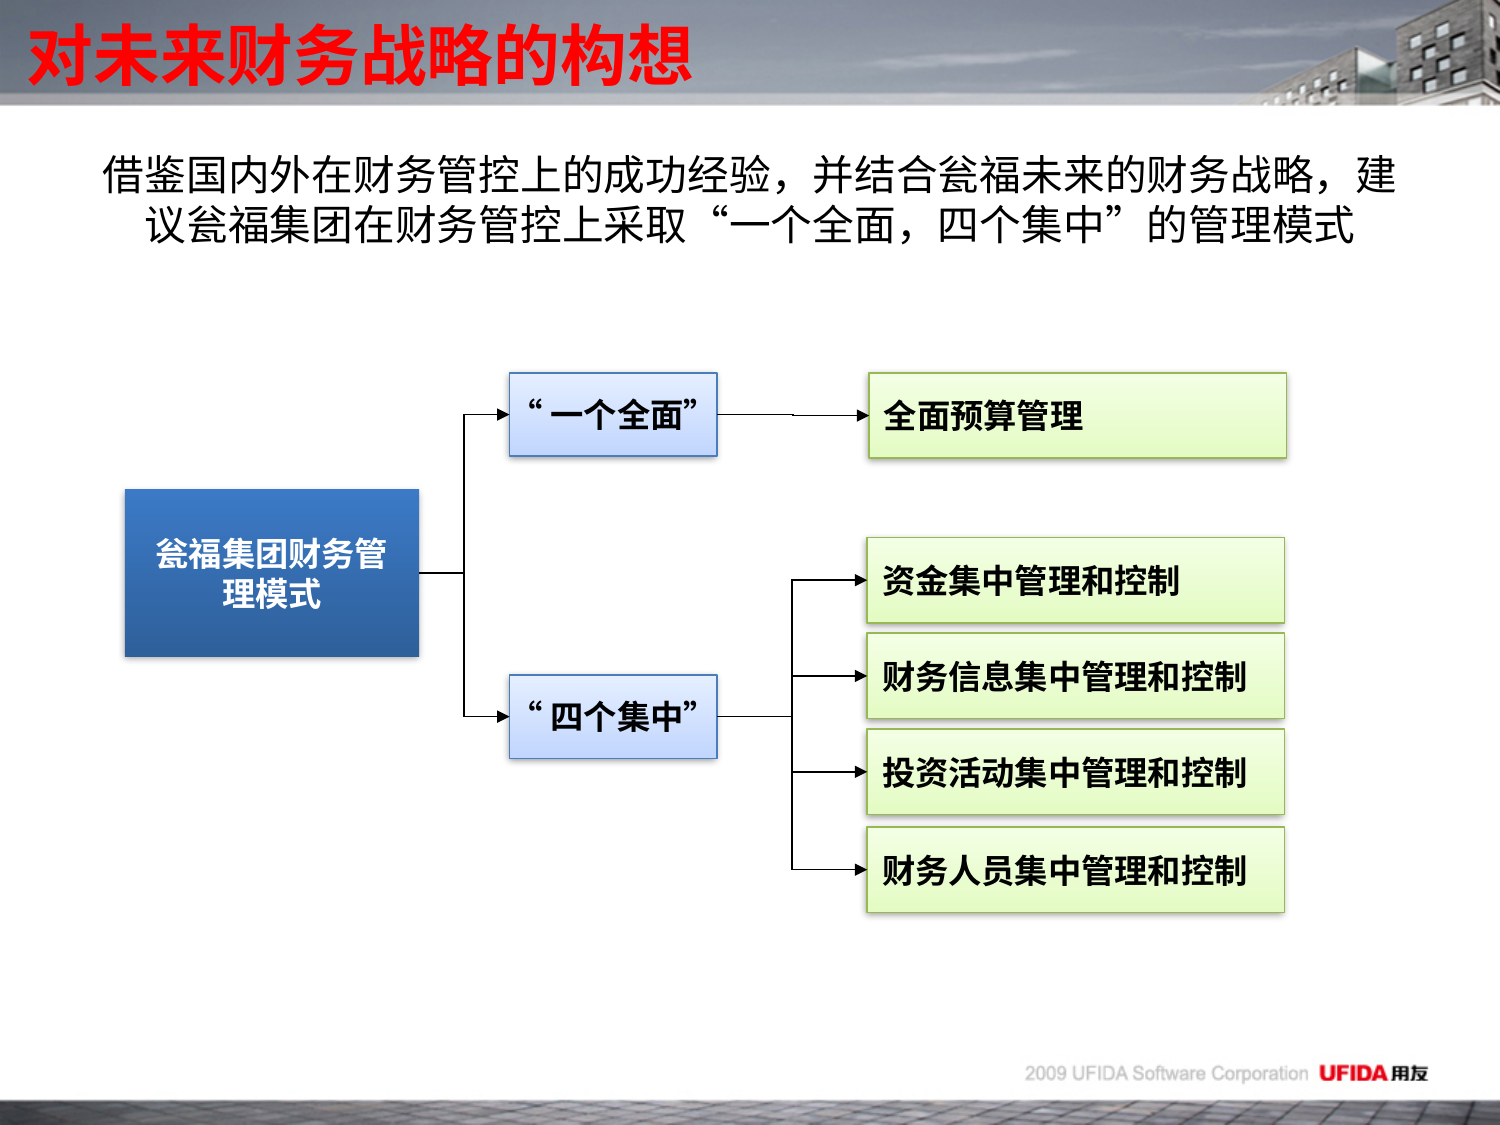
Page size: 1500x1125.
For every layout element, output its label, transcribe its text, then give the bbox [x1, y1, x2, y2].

text_box 瓮福集团财务管理模式 [124, 489, 413, 657]
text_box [716, 579, 868, 675]
text_box “四个集中” [509, 674, 711, 759]
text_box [418, 572, 510, 717]
text_box 投资活动集中管理和控制 [871, 728, 1285, 815]
text_box “一个全面” [509, 372, 718, 457]
text_box 对未来财务战略的构想 [11, 0, 1431, 108]
text_box 财务人员集中管理和控制 [866, 826, 1285, 913]
text_box 全面预算管理 [868, 372, 1287, 459]
text_box 资金集中管理和控制 [866, 537, 1285, 624]
text_box 财务信息集中管理和控制 [871, 632, 1285, 719]
picture [0, 0, 1500, 1125]
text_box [716, 716, 868, 871]
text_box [716, 675, 868, 716]
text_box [418, 414, 510, 572]
title 借鉴国内外在财务管控上的成功经验，并结合瓮福未来的财务战略，建议瓮福集团在财务管控上采取“一个全面，四个集中”的管理模式 [74, 108, 1426, 294]
